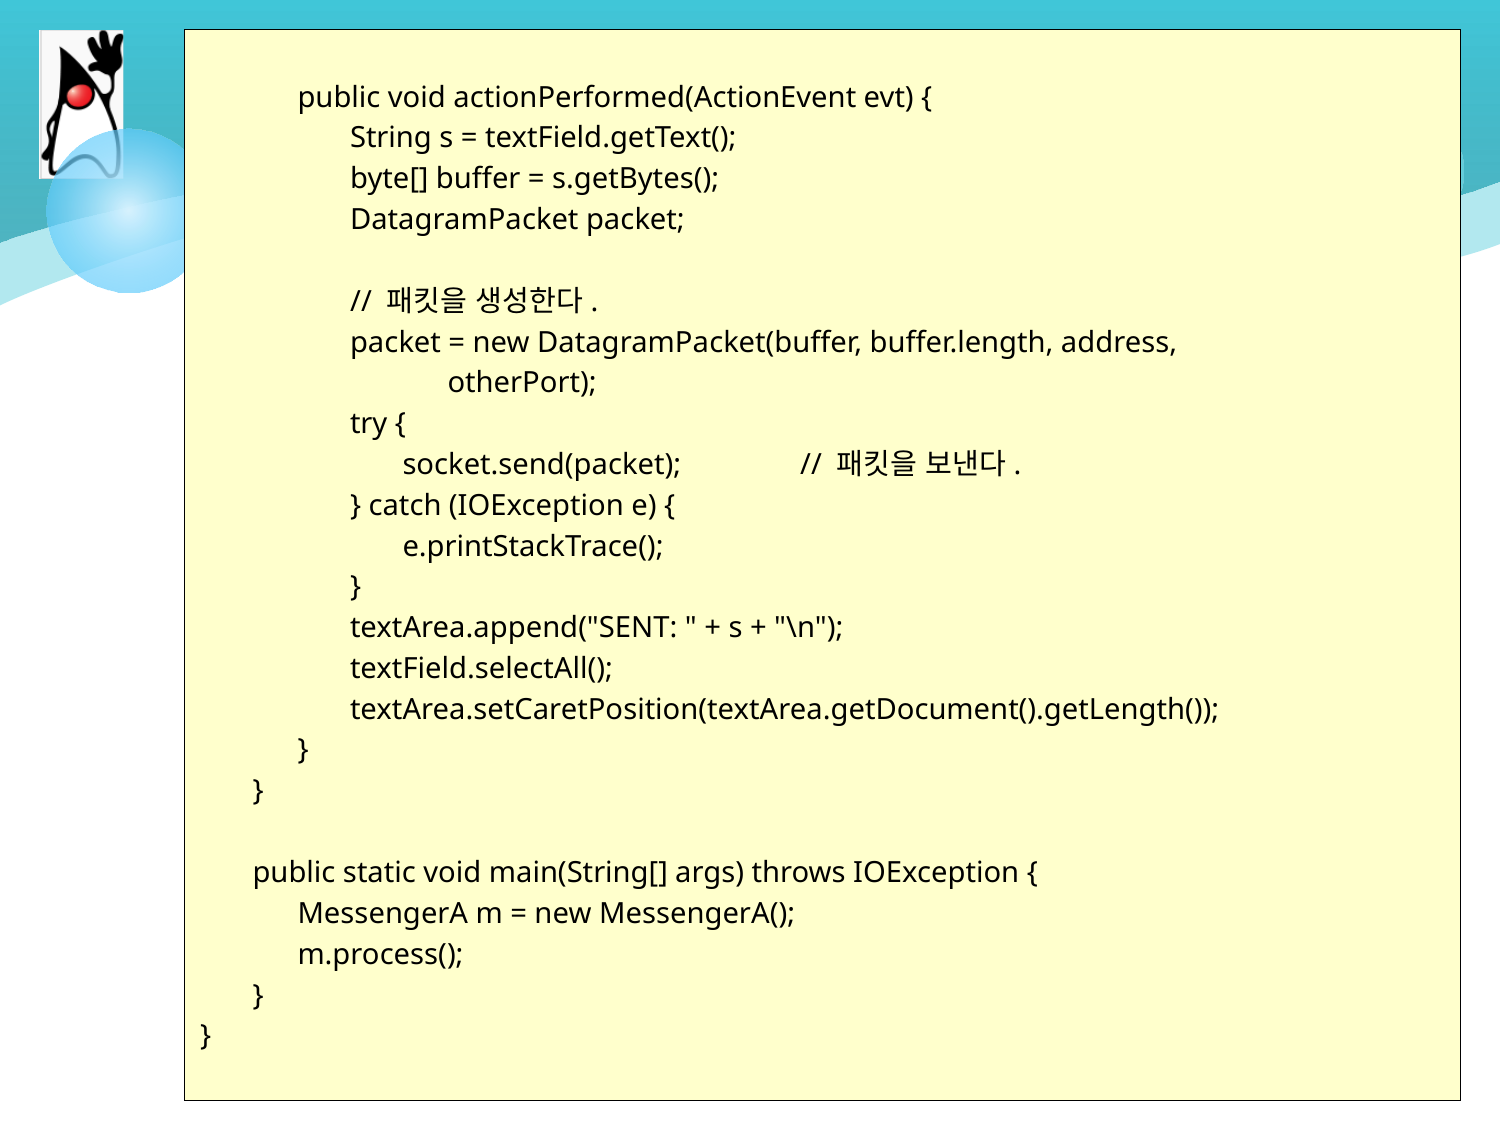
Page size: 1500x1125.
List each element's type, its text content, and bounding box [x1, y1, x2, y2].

title MessengerA 클래스 [75, 0, 1425, 188]
list public void actionPerformed(ActionEvent evt) { String s = textField.getText(); byte[] buffer = s.getBytes(); DatagramPacket packet; // 패킷을 생성한다. packet = new DatagramPacket(buffer, buffer.length, address, otherPort); try { socket.send(packet); // 패킷을 보낸다. } catch (IOException e) { e.printStackTrace(); } textArea.append("SENT: " + s + "\n"); textField.selectAll(); textArea.setCaretPosition(textArea.getDocument().getLength()); } } public static void main(String[] args) throws IOException { MessengerA m = new MessengerA(); m.process(); } } [184, 29, 1461, 1101]
picture [39, 30, 75, 179]
